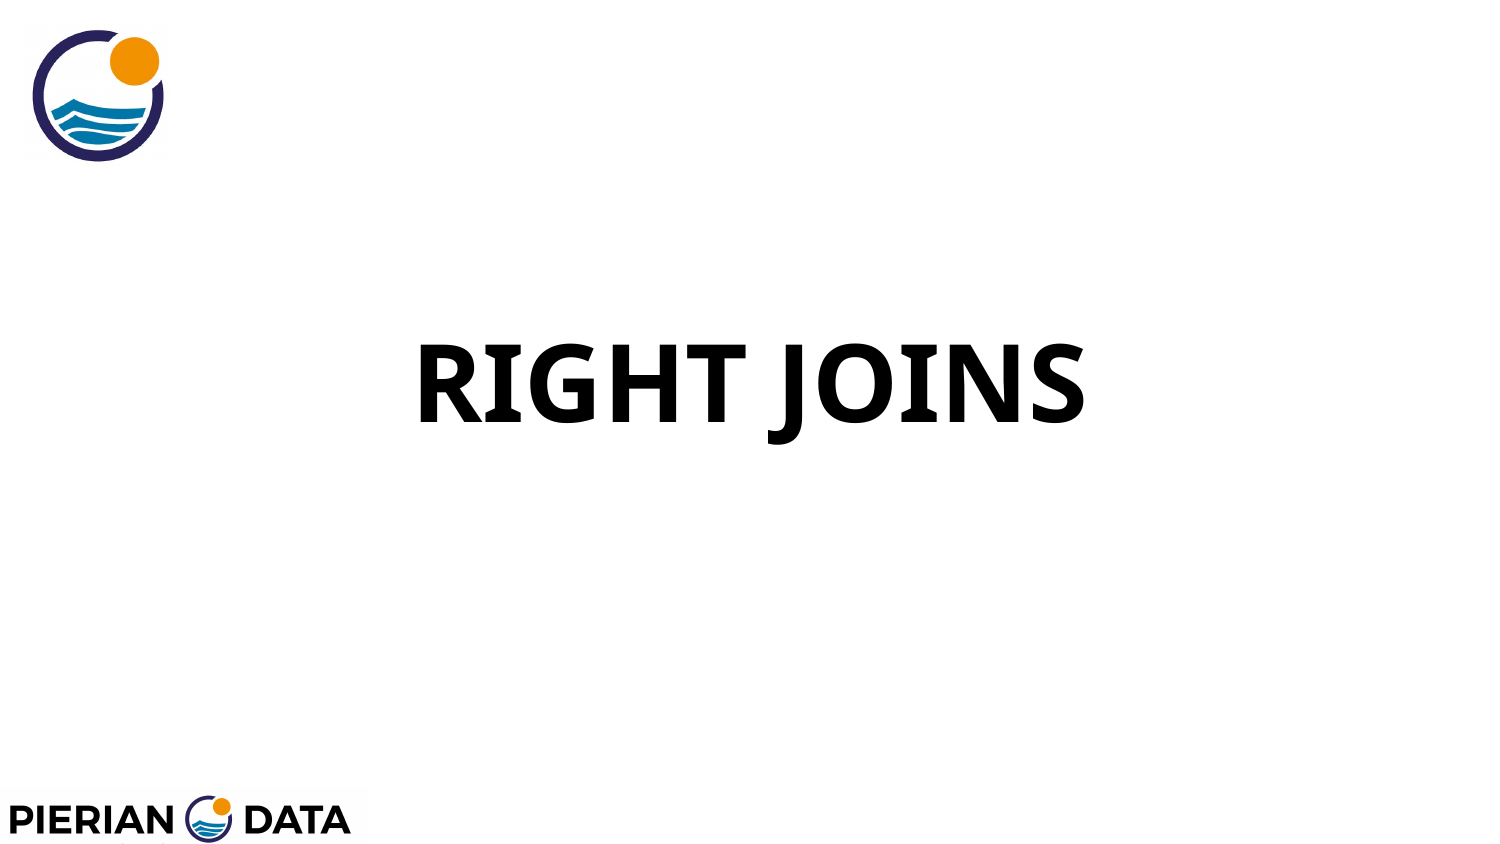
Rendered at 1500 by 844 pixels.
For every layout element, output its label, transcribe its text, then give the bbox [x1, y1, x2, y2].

picture [24, 24, 172, 167]
title RIGHT JOINS [51, 122, 1449, 459]
picture [0, 787, 368, 844]
